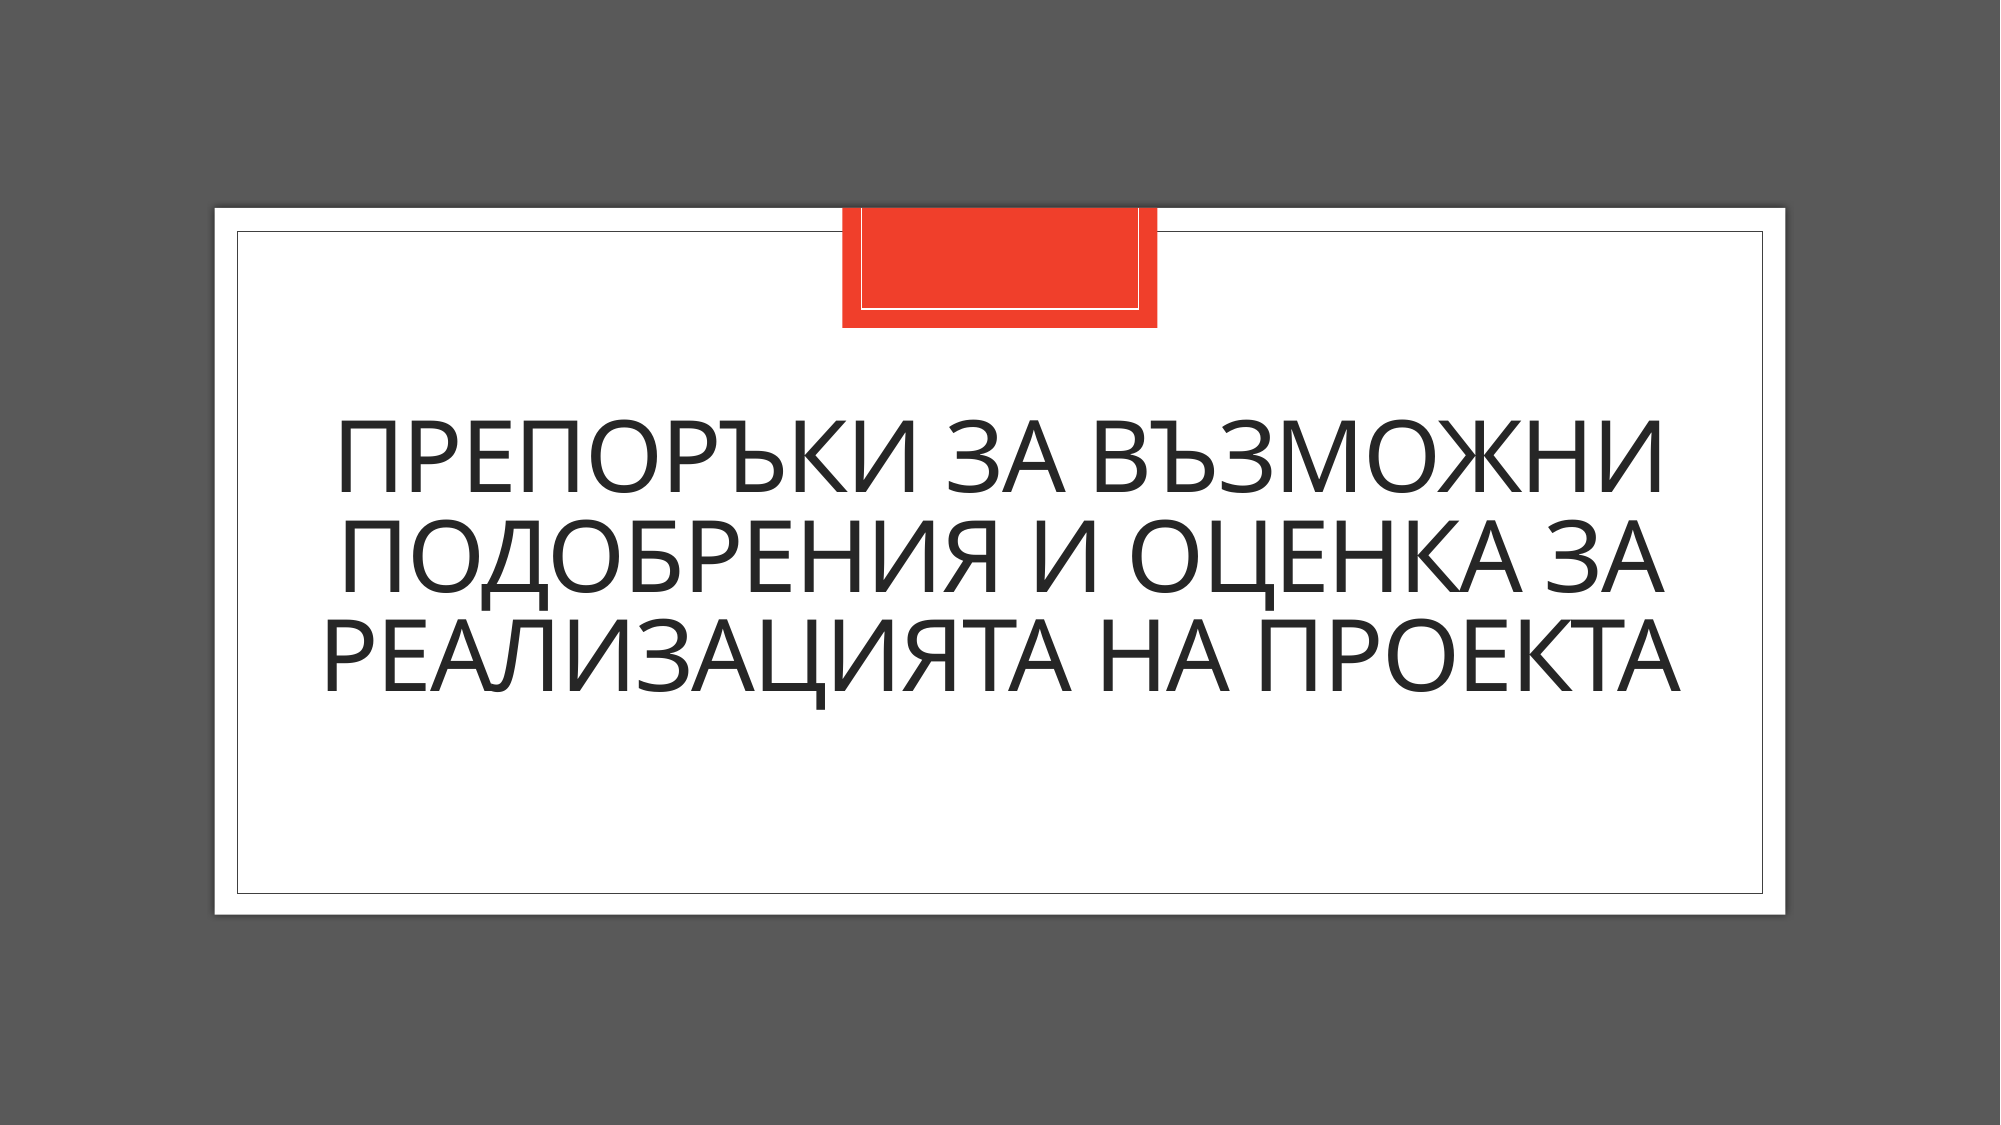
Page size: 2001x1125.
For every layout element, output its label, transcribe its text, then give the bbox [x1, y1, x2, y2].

title Препоръки за възможни подобрения и оценка за реализацията на проекта [267, 365, 1733, 760]
